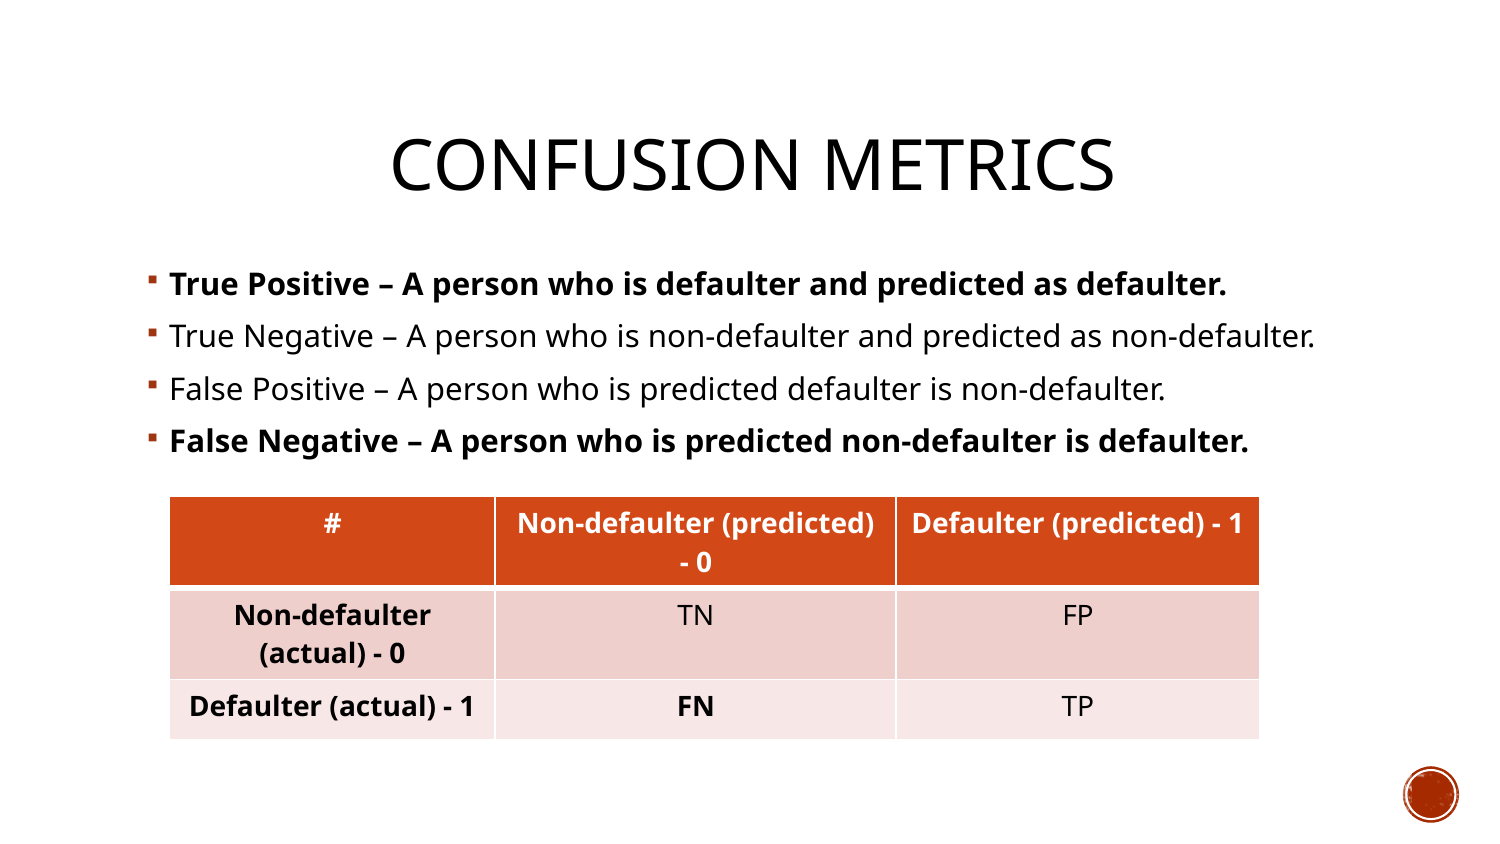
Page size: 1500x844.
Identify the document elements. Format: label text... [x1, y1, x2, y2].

table_cell TP [897, 680, 1259, 739]
table_cell Non-defaulter (actual) - 0 [170, 591, 494, 679]
table_cell FN [496, 680, 895, 739]
table_cell FP [897, 591, 1259, 679]
table_header Non-defaulter (predicted) - 0 [496, 497, 895, 585]
table_header Defaulter (predicted) - 1 [897, 497, 1259, 585]
title Confusion Metrics [135, 121, 1373, 214]
table_header # [170, 497, 494, 585]
list True Positive – A person who is defaulter and predicted as defaulter. True Negative – A person who is non-defaulter and predicted as non-defaulter. False Positive – A person who is predicted defaulter is non-defaulter. False Negative – A person who is predicted non-defaulter is defaulter. [131, 261, 1370, 760]
table_cell TN [496, 591, 895, 679]
table_cell Defaulter (actual) - 1 [170, 680, 494, 739]
